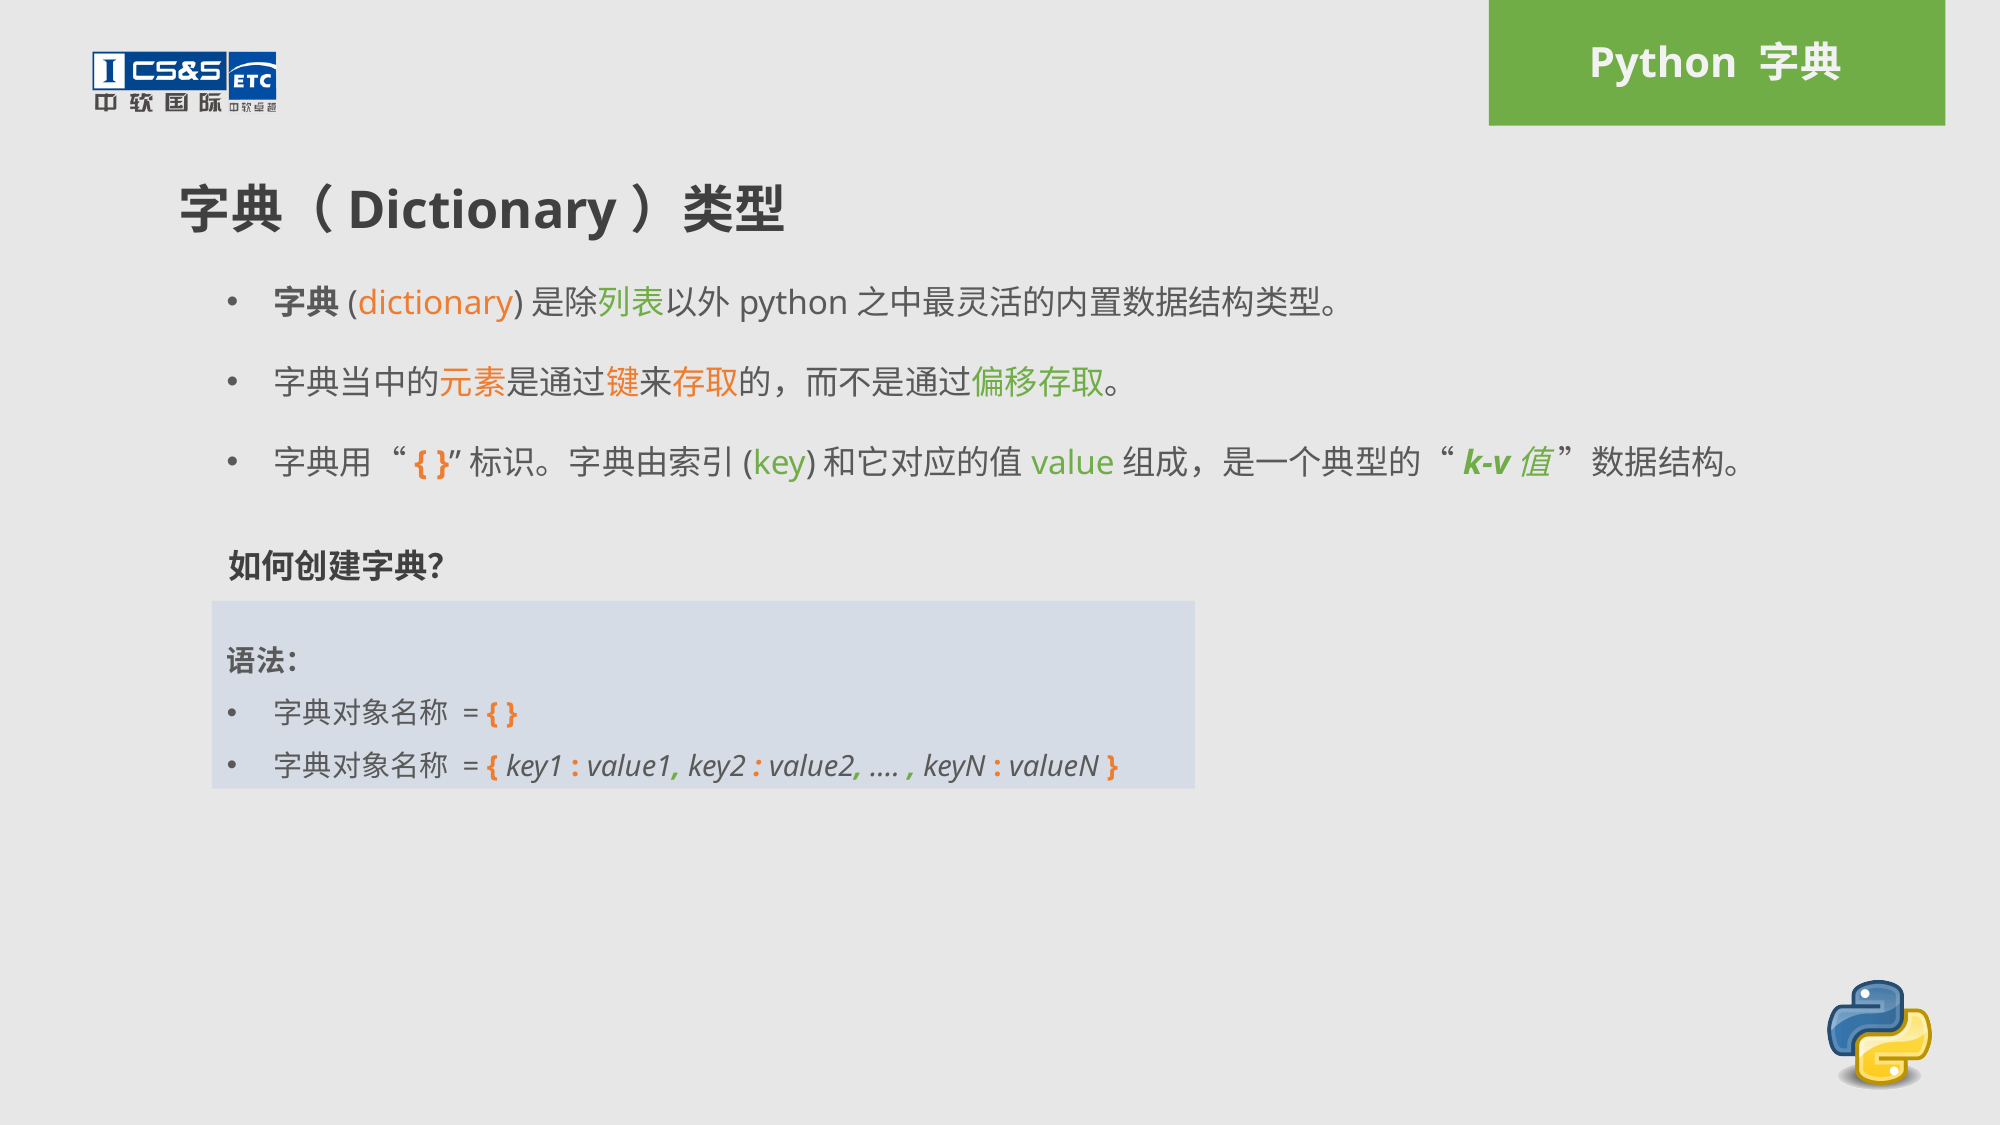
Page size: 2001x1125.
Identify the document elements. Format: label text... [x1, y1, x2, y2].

text_box 字典（Dictionary）类型 [164, 137, 1622, 246]
text_box 语法： 字典对象名称 = { } 字典对象名称 = { key1 : value1, key2 : value2, …. , keyN : valueN } [211, 600, 1195, 789]
text_box 字典(dictionary)是除列表以外python之中最灵活的内置数据结构类型。 字典当中的元素是通过键来存取的，而不是通过偏移存取。 字典用“{ }”标识。字典由索引(key)和它对应的值value组成，是一个典型的“k-v值 ”数据结构。 [211, 254, 1831, 489]
text_box 如何创建字典？ [213, 537, 477, 593]
picture [90, 49, 278, 114]
text_box Python 字典 [1490, 34, 1941, 98]
picture [1820, 977, 1939, 1095]
